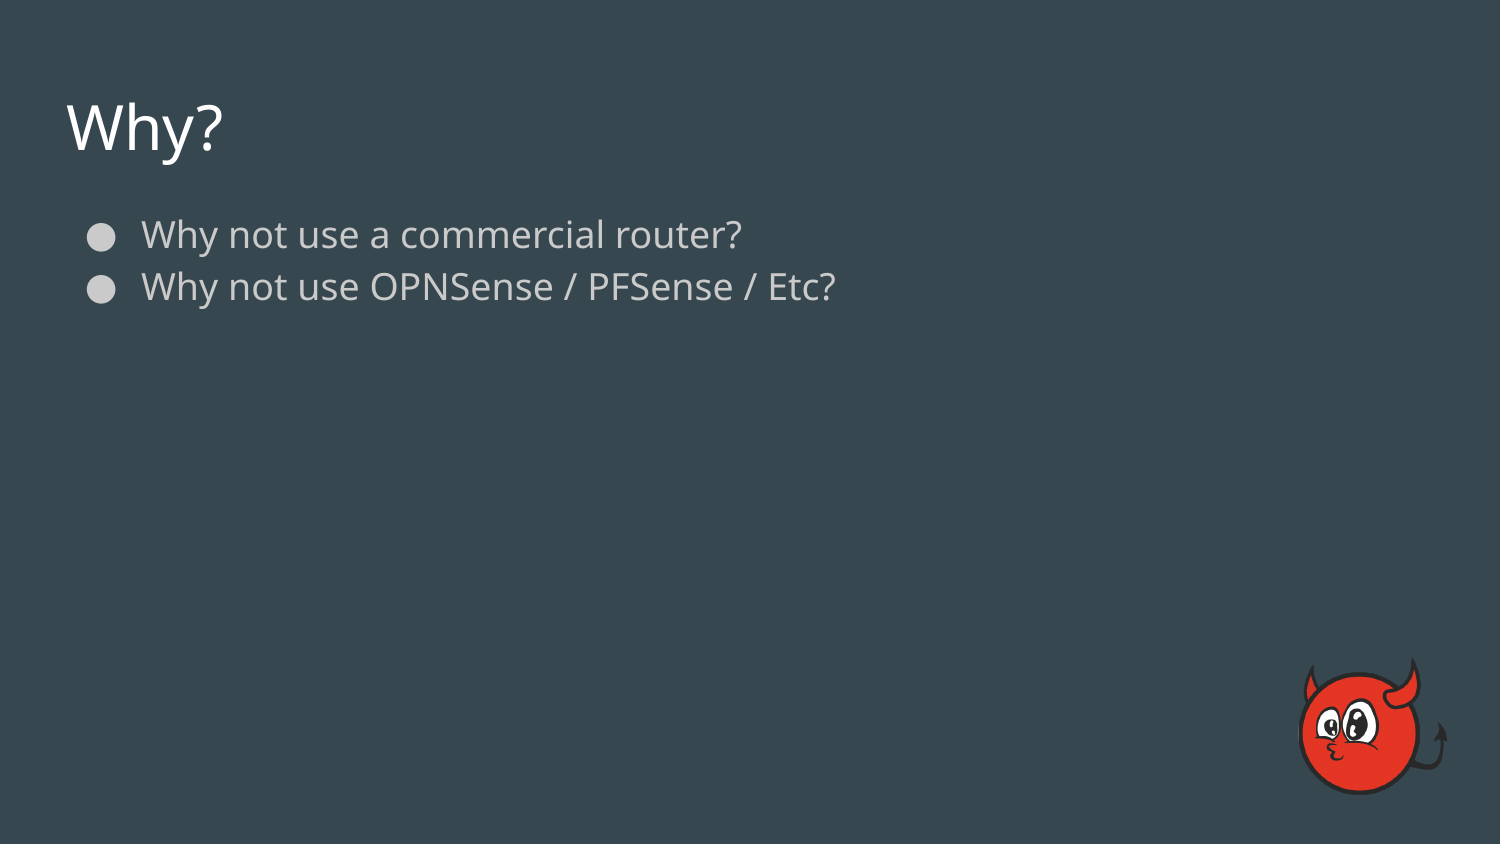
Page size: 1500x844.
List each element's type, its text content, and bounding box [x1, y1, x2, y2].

title Why? [51, 72, 1449, 167]
list Why not use a commercial router? Why not use OPNSense / PFSense / Etc? [51, 189, 1449, 750]
picture [1295, 750, 1449, 805]
